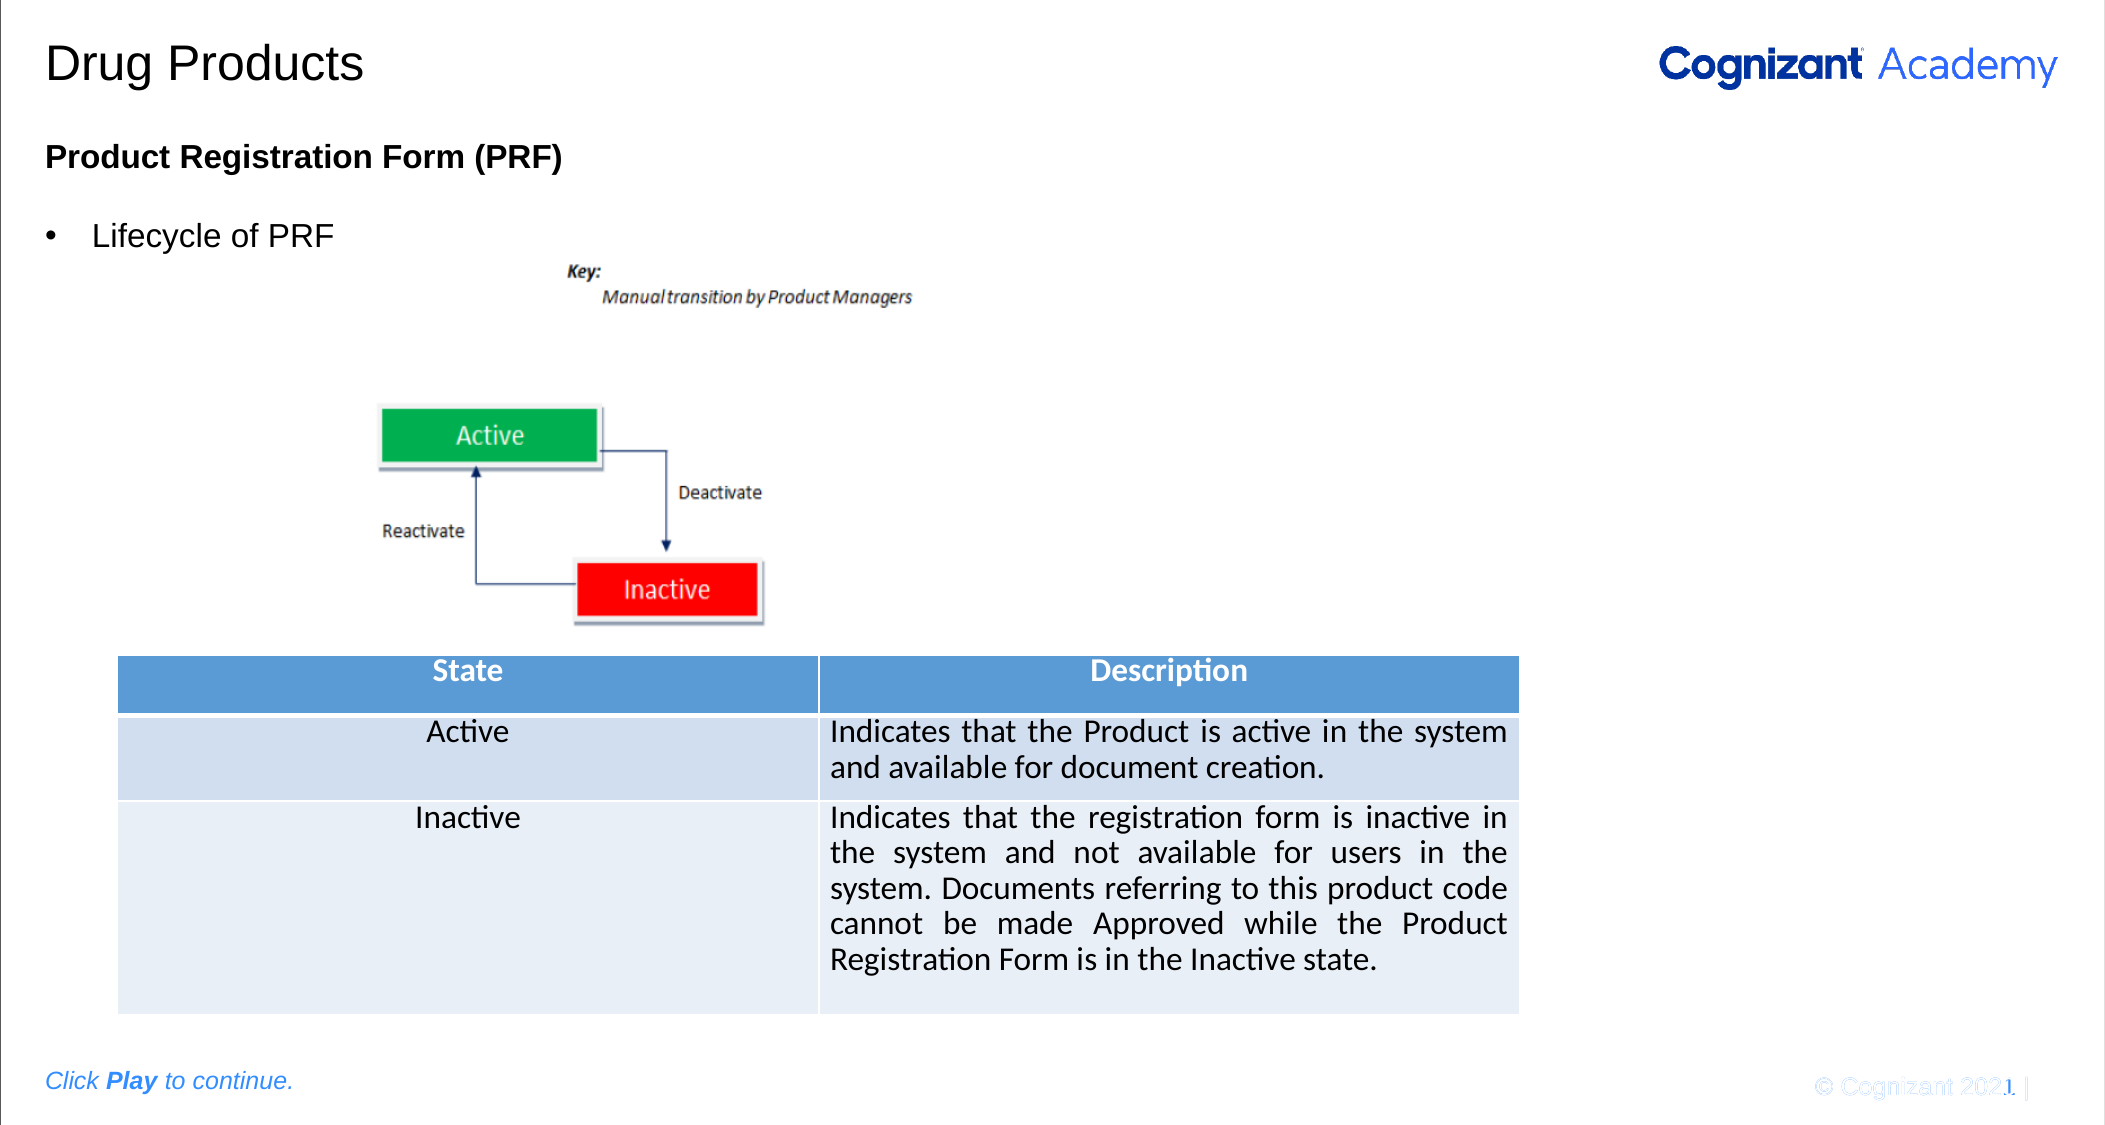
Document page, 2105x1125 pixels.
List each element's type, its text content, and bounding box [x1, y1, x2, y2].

table_cell Inactive [118, 802, 818, 1014]
picture [356, 247, 926, 653]
picture [1633, 15, 2084, 117]
table_cell Active [118, 718, 818, 800]
text_box © Cognizant 2020 | [1800, 1063, 2053, 1108]
table_cell Indicates that the Product is active in the system and available for document creation. [820, 718, 1519, 800]
title Drug Products [45, 29, 1638, 100]
table_cell Indicates that the registration form is inactive in the system and not available for users in the system. Documents referring to this product code cannot be made Approved while the Product Registration Form is in the Inactive state. [820, 802, 1519, 1014]
table_header State [118, 656, 818, 713]
list Product Registration Form (PRF) Lifecycle of PRF [45, 135, 1648, 714]
list Click Play to continue. [45, 1065, 1238, 1110]
table_header Description [820, 656, 1519, 713]
